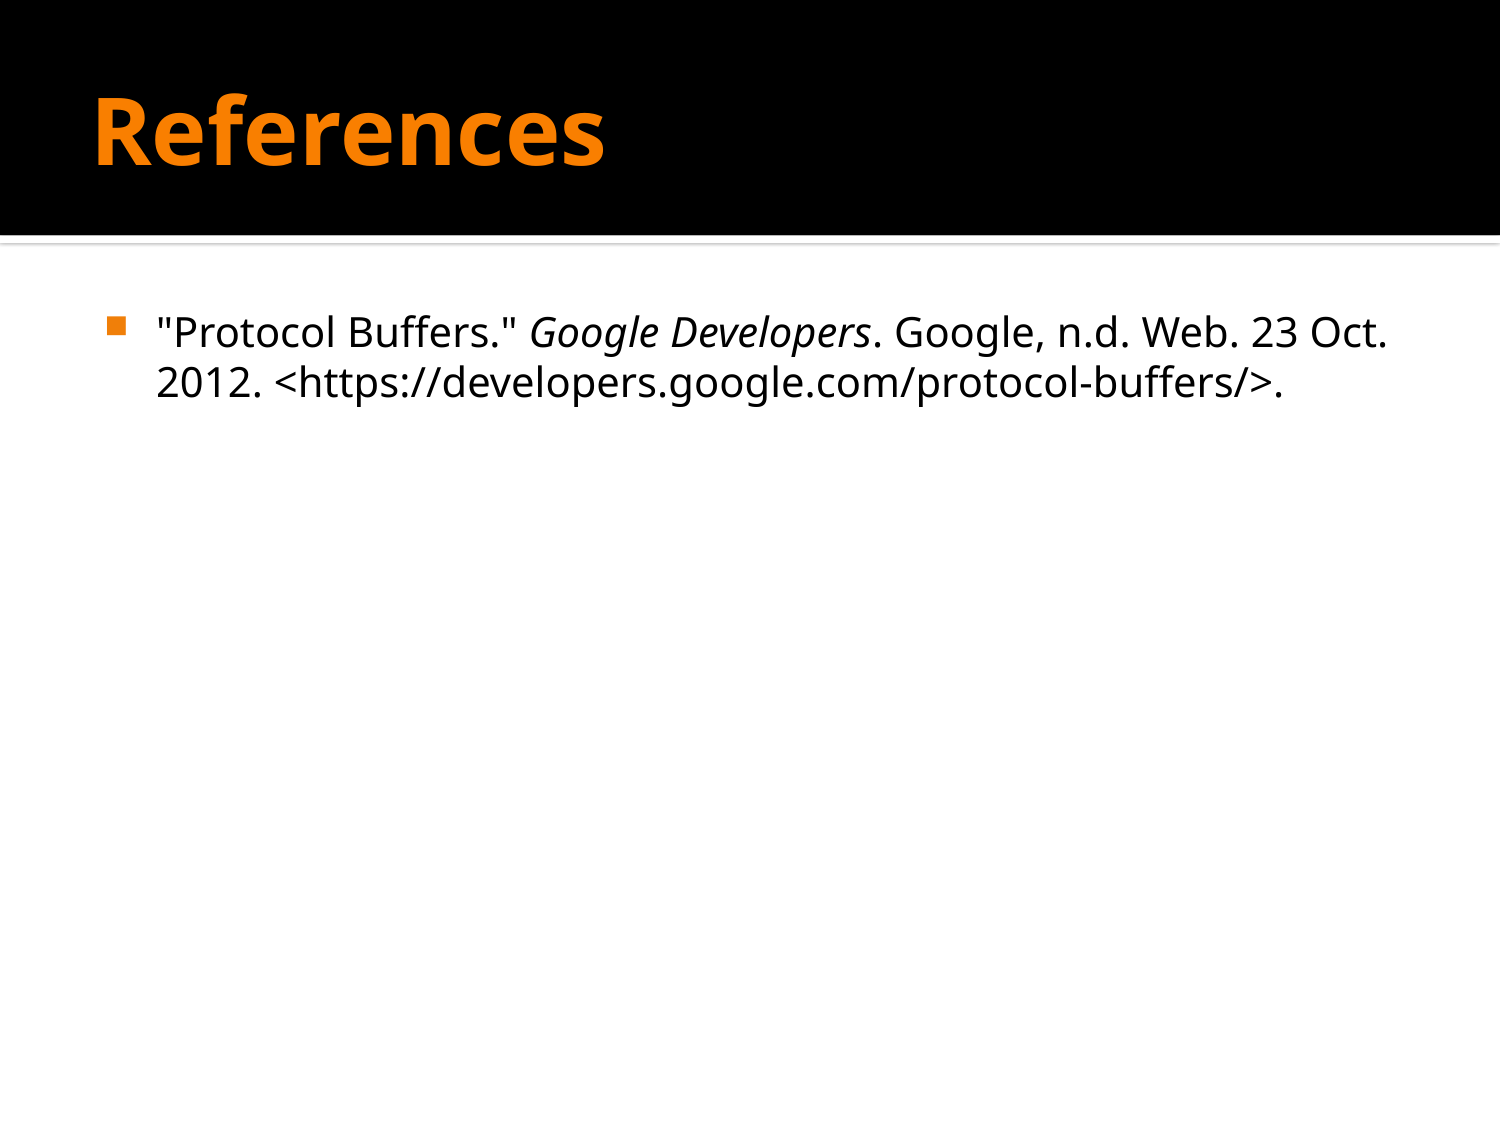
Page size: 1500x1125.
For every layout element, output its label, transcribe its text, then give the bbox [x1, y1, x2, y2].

title References [75, 25, 1425, 231]
list "Protocol Buffers." Google Developers. Google, n.d. Web. 23 Oct. 2012. <https://developers.google.com/protocol-buffers/>. [75, 291, 1425, 1050]
